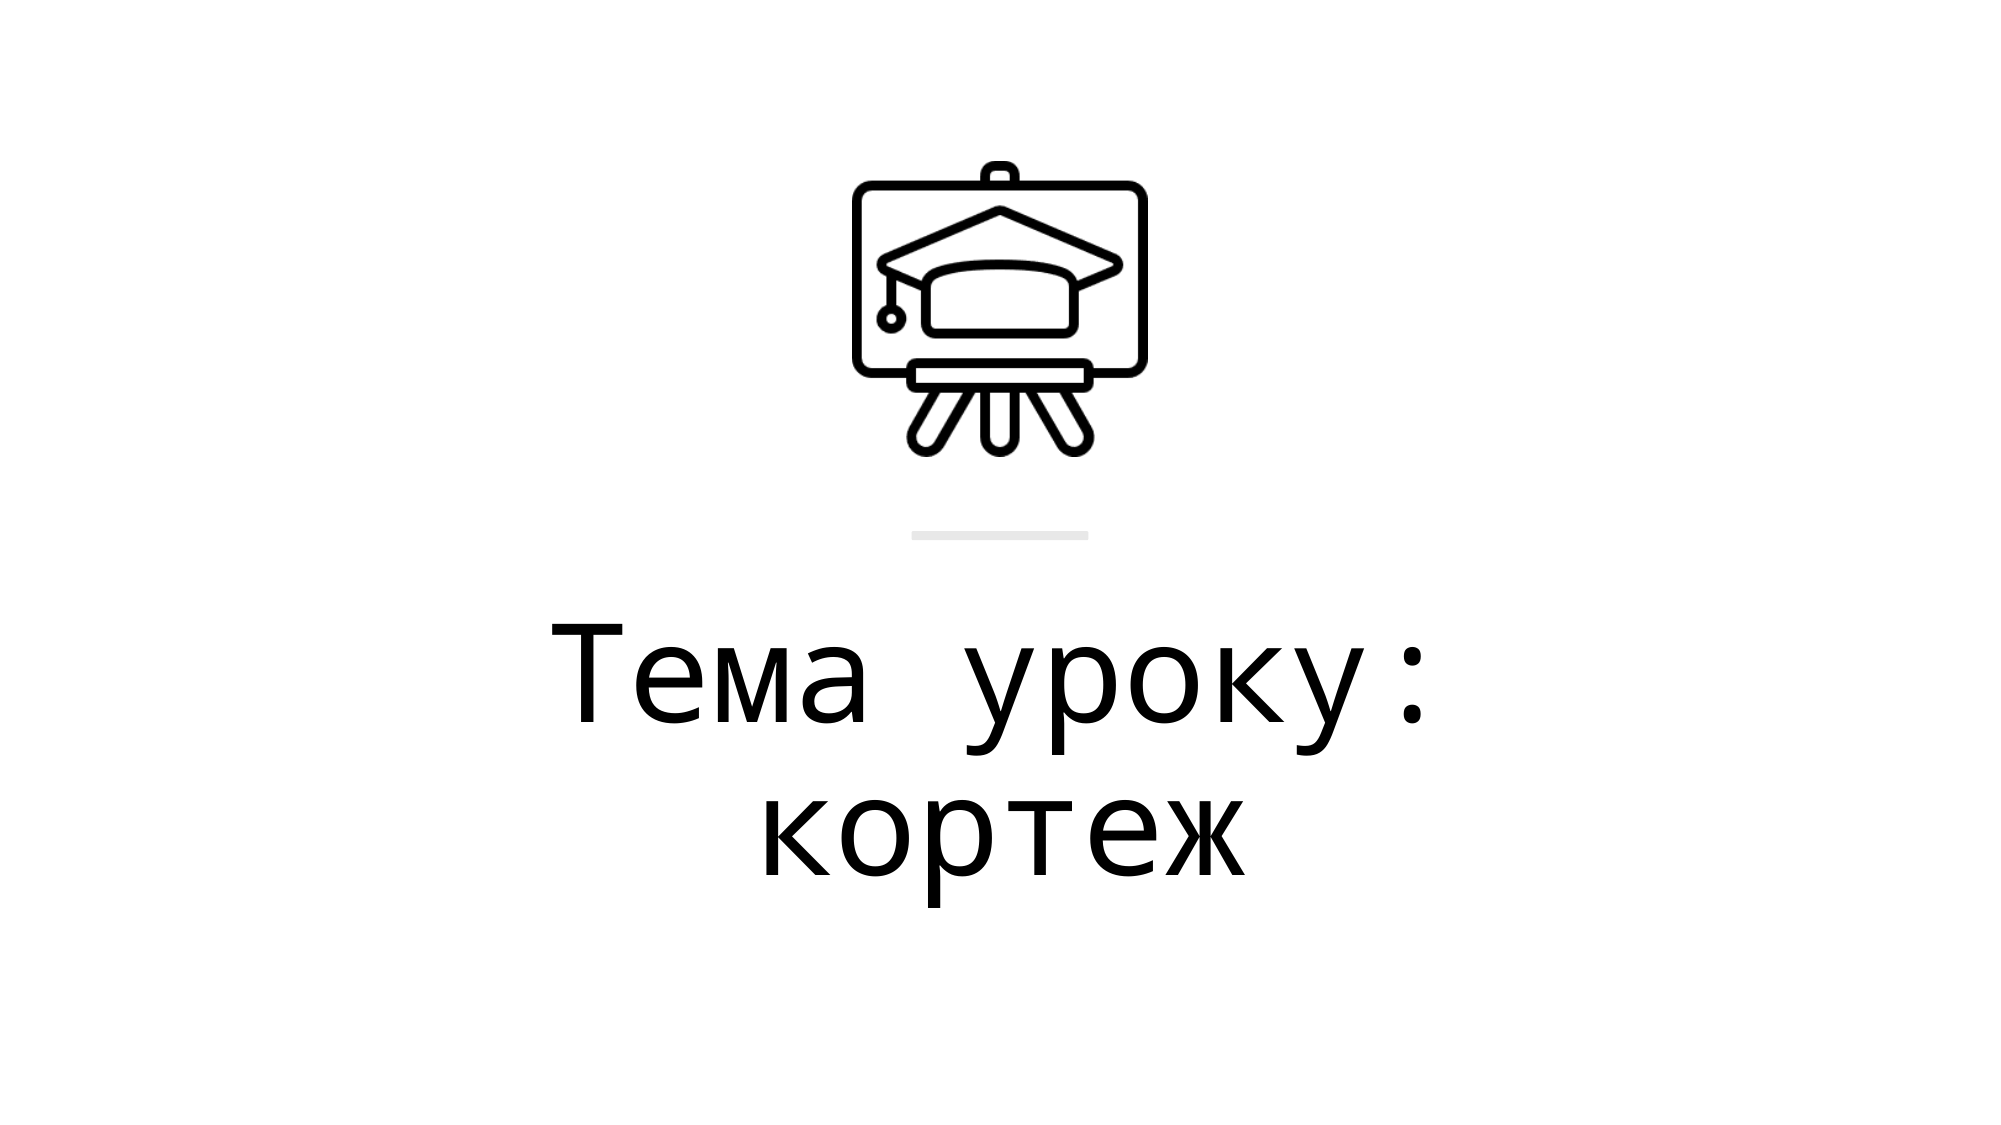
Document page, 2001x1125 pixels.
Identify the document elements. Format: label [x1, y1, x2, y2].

text_box [911, 530, 1089, 541]
text_box [0, 0, 2000, 1125]
text_box [851, 160, 1148, 457]
